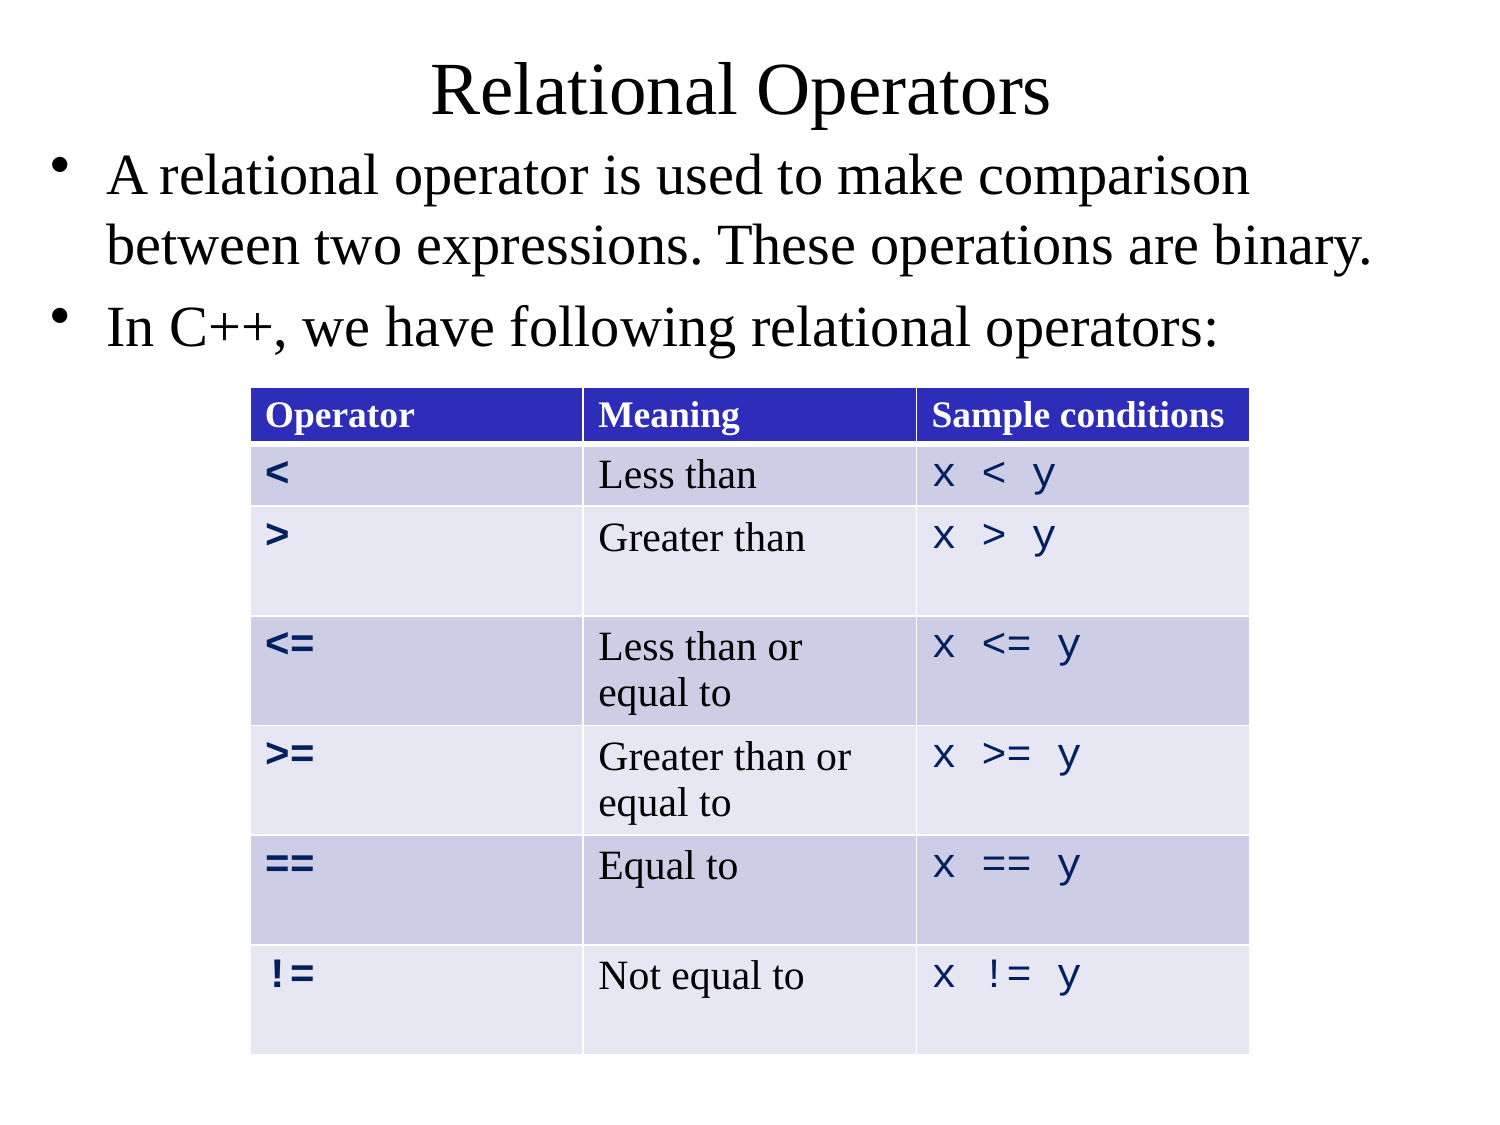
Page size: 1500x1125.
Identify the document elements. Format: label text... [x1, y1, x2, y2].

table_header Sample conditions [917, 388, 1249, 441]
list A relational operator is used to make comparison between two expressions. These operations are binary. In C++, we have following relational operators: [34, 128, 1454, 1079]
table_cell == [251, 836, 582, 944]
title Relational Operators [112, 46, 1372, 123]
table_cell <= [251, 617, 582, 725]
table_header Operator [251, 388, 582, 441]
table_cell Equal to [584, 836, 916, 944]
table_cell x < y [917, 447, 1249, 505]
table_cell < [251, 447, 582, 505]
table_cell != [251, 946, 582, 1054]
table_cell >= [251, 726, 582, 834]
table_cell x <= y [917, 617, 1249, 725]
table_cell Not equal to [584, 946, 916, 1054]
table_cell Greater than or equal to [584, 726, 916, 834]
table_header Meaning [584, 388, 916, 441]
table_cell Less than [584, 447, 916, 505]
table_cell Less than or equal to [584, 617, 916, 725]
table_cell > [251, 507, 582, 615]
table_cell x != y [917, 946, 1249, 1054]
table_cell x >= y [917, 726, 1249, 834]
table_cell x == y [917, 836, 1249, 944]
table_cell Greater than [584, 507, 916, 615]
table_cell x > y [917, 507, 1249, 615]
